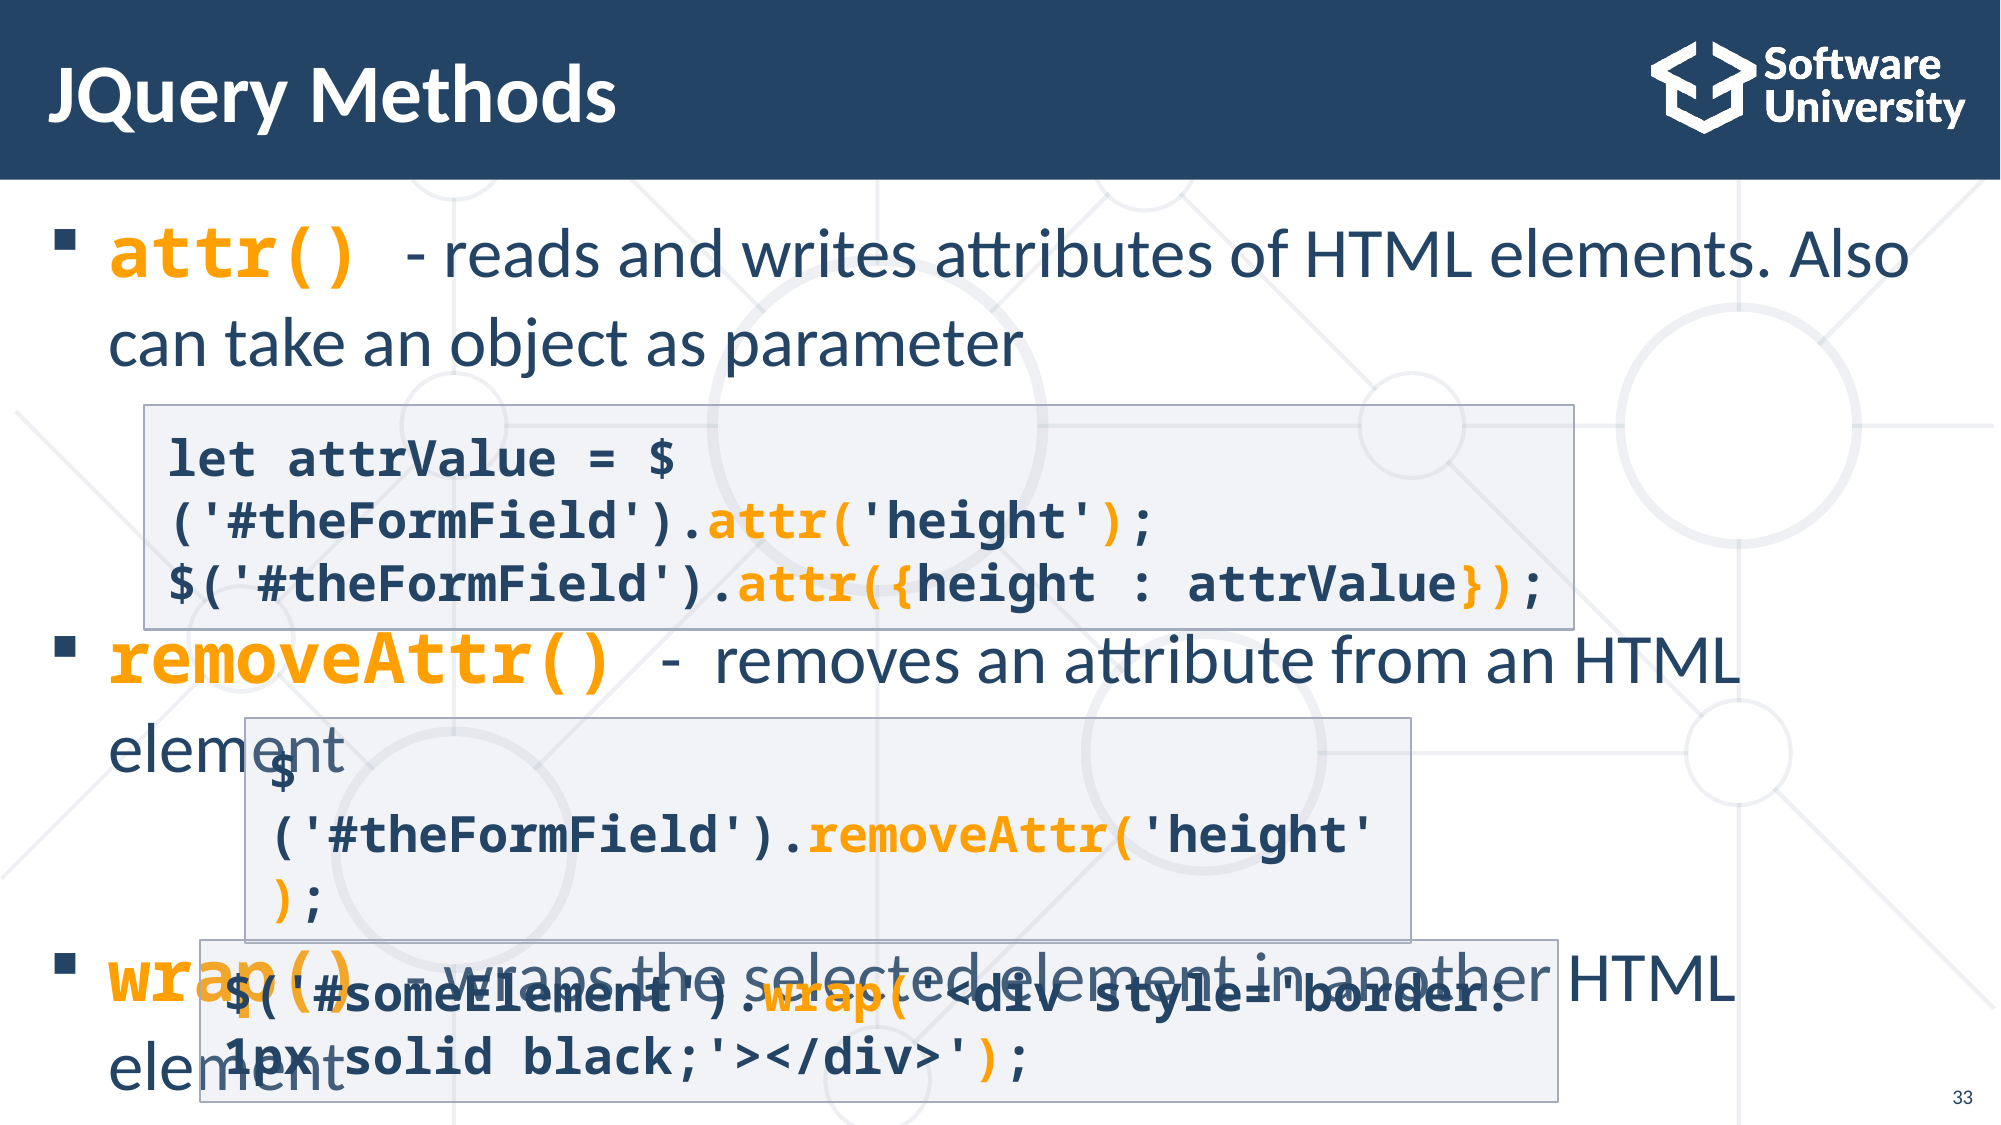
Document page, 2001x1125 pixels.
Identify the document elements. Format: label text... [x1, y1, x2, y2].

slide_number 33 [1927, 1067, 1989, 1117]
title JQuery Methods [31, 16, 1625, 162]
list attr() - reads and writes attributes of HTML elements. Also can take an object as parameter removeAttr() - removes an attribute from an HTML element wrap() - wraps the selected element in another HTML element [31, 196, 1970, 1104]
picture [1651, 41, 1966, 134]
text_box $('#theFormField').removeAttr('height'); [244, 718, 1412, 940]
text_box $('#someElement').wrap('<div style='border: 1px solid black;'></div>'); [199, 940, 1558, 1102]
text_box let attrValue = $('#theFormField').attr('height'); $('#theFormField').attr({height : attrValue}); [143, 405, 1574, 630]
